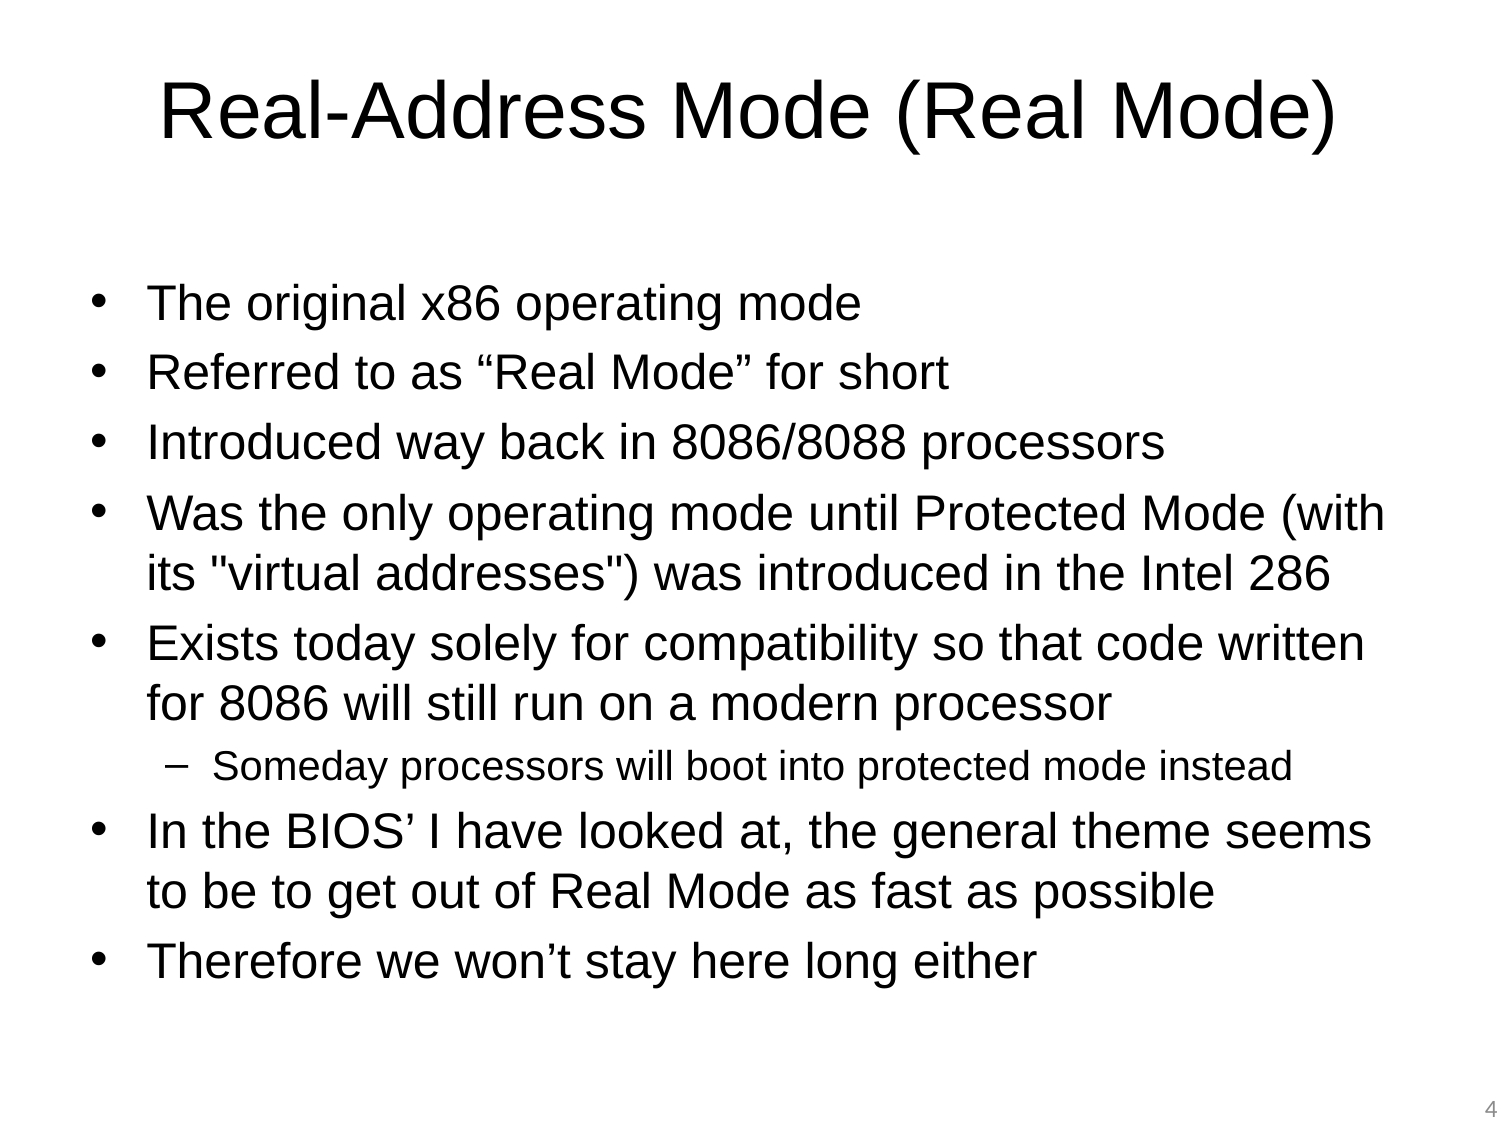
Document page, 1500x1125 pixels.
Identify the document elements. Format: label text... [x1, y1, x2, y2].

title Real-Address Mode (Real Mode) [75, 12, 1425, 200]
slide_number 4 [1162, 1077, 1500, 1125]
list The original x86 operating mode Referred to as “Real Mode” for short Introduced way back in 8086/8088 processors Was the only operating mode until Protected Mode (with its "virtual addresses") was introduced in the Intel 286 Exists today solely for compatibility so that code written for 8086 will still run on a modern processor Someday processors will boot into protected mode instead In the BIOS’ I have looked at, the general theme seems to be to get out of Real Mode as fast as possible Therefore we won’t stay here long either [75, 262, 1425, 1063]
